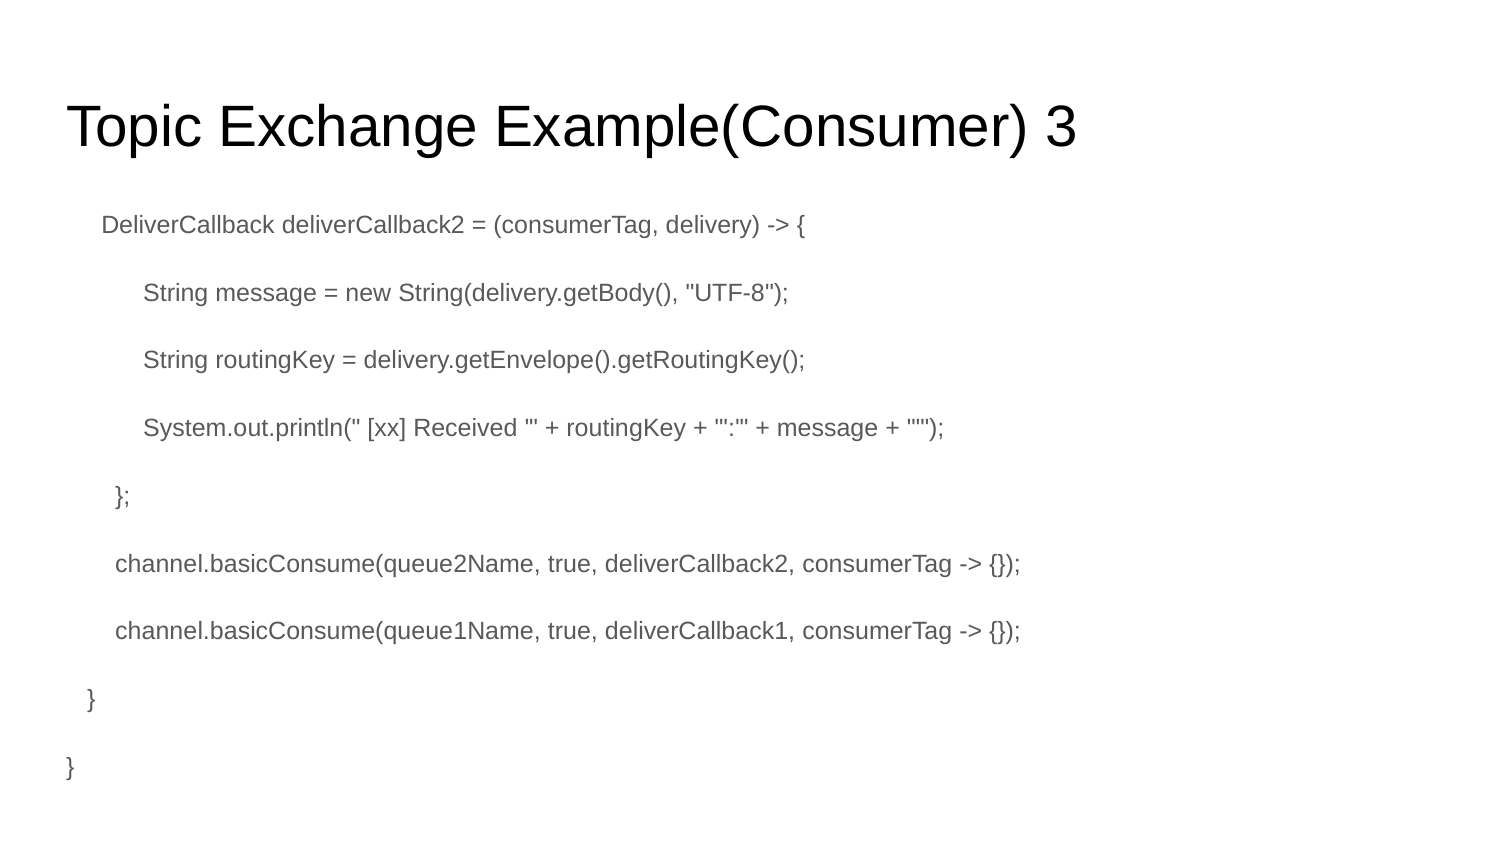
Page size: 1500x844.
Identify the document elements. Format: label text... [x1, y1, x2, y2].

title Topic Exchange Example(Consumer) 3 [51, 72, 1449, 167]
list DeliverCallback deliverCallback2 = (consumerTag, delivery) -> { String message = new String(delivery.getBody(), "UTF-8"); String routingKey = delivery.getEnvelope().getRoutingKey(); System.out.println(" [xx] Received '" + routingKey + "':'" + message + "'"); }; channel.basicConsume(queue2Name, true, deliverCallback2, consumerTag -> {}); channel.basicConsume(queue1Name, true, deliverCallback1, consumerTag -> {}); } } [51, 189, 1449, 750]
